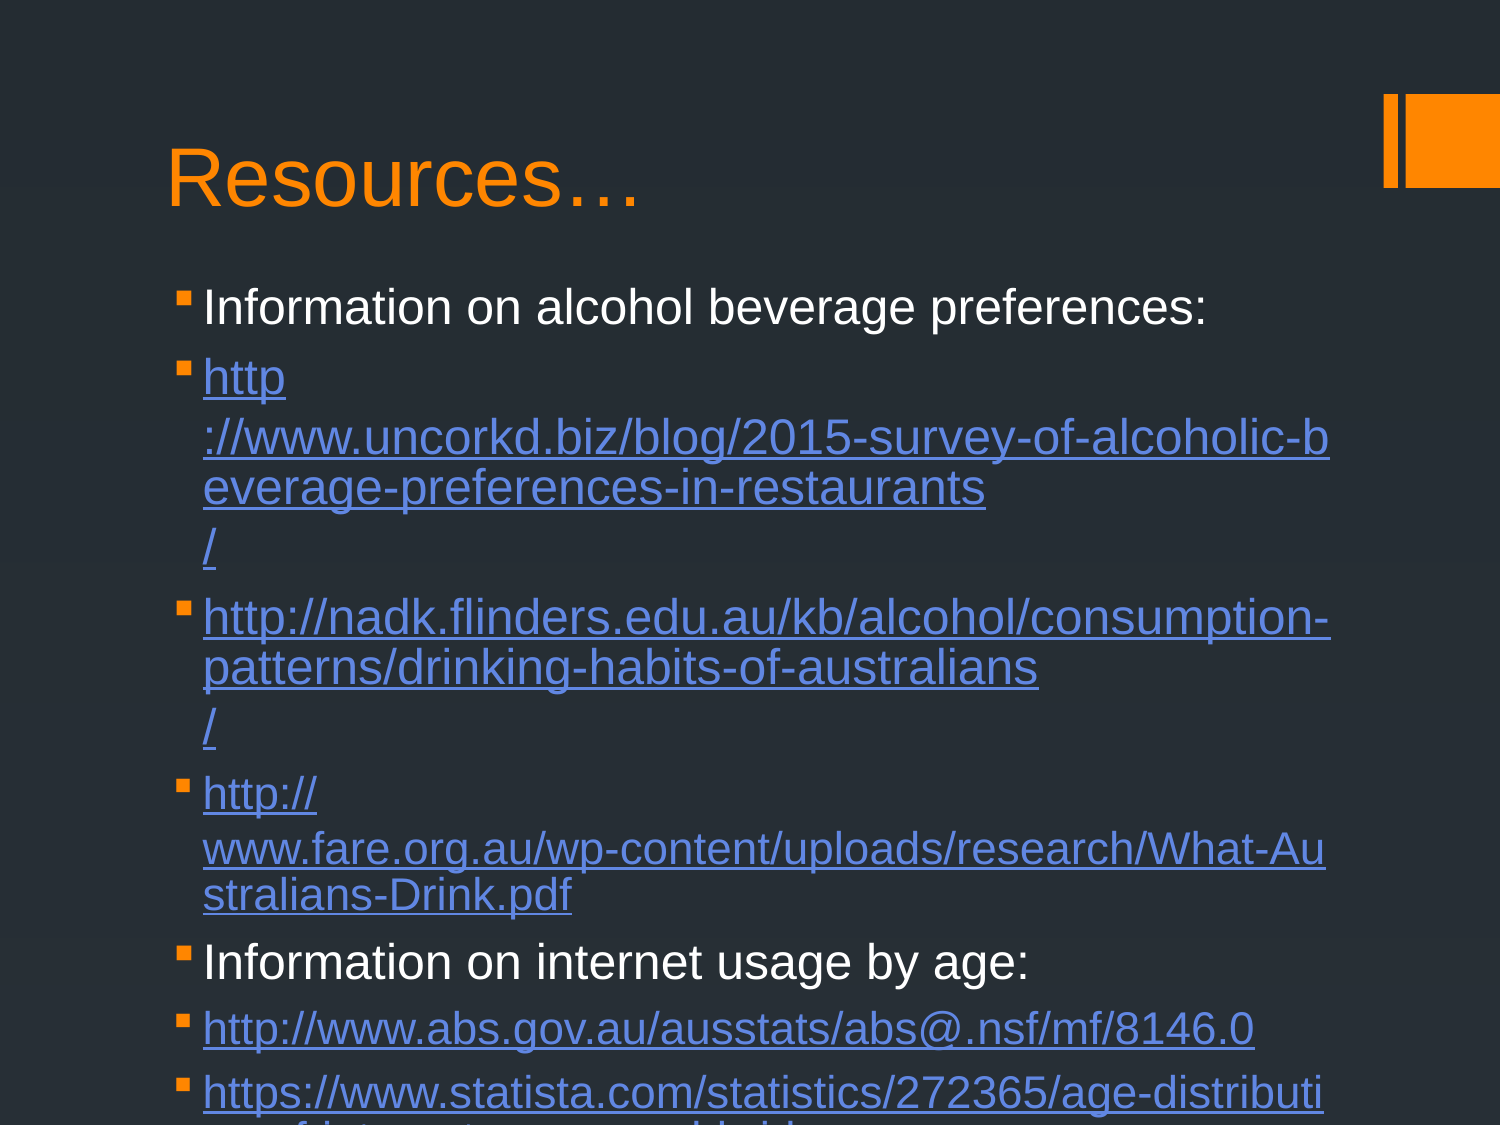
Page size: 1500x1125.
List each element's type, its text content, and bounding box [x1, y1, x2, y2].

title Resources… [150, 78, 1350, 267]
list Information on alcohol beverage preferences: http://www.uncorkd.biz/blog/2015-survey-of-alcoholic-beverage-preferences-in-restaurants/ http://nadk.flinders.edu.au/kb/alcohol/consumption-patterns/drinking-habits-of-australians/ http://www.fare.org.au/wp-content/uploads/research/What-Australians-Drink.pdf Information on internet usage by age: http://www.abs.gov.au/ausstats/abs@.nsf/mf/8146.0 https://www.statista.com/statistics/272365/age-distribution-of-internet-users-worldwide/ [150, 267, 1350, 848]
